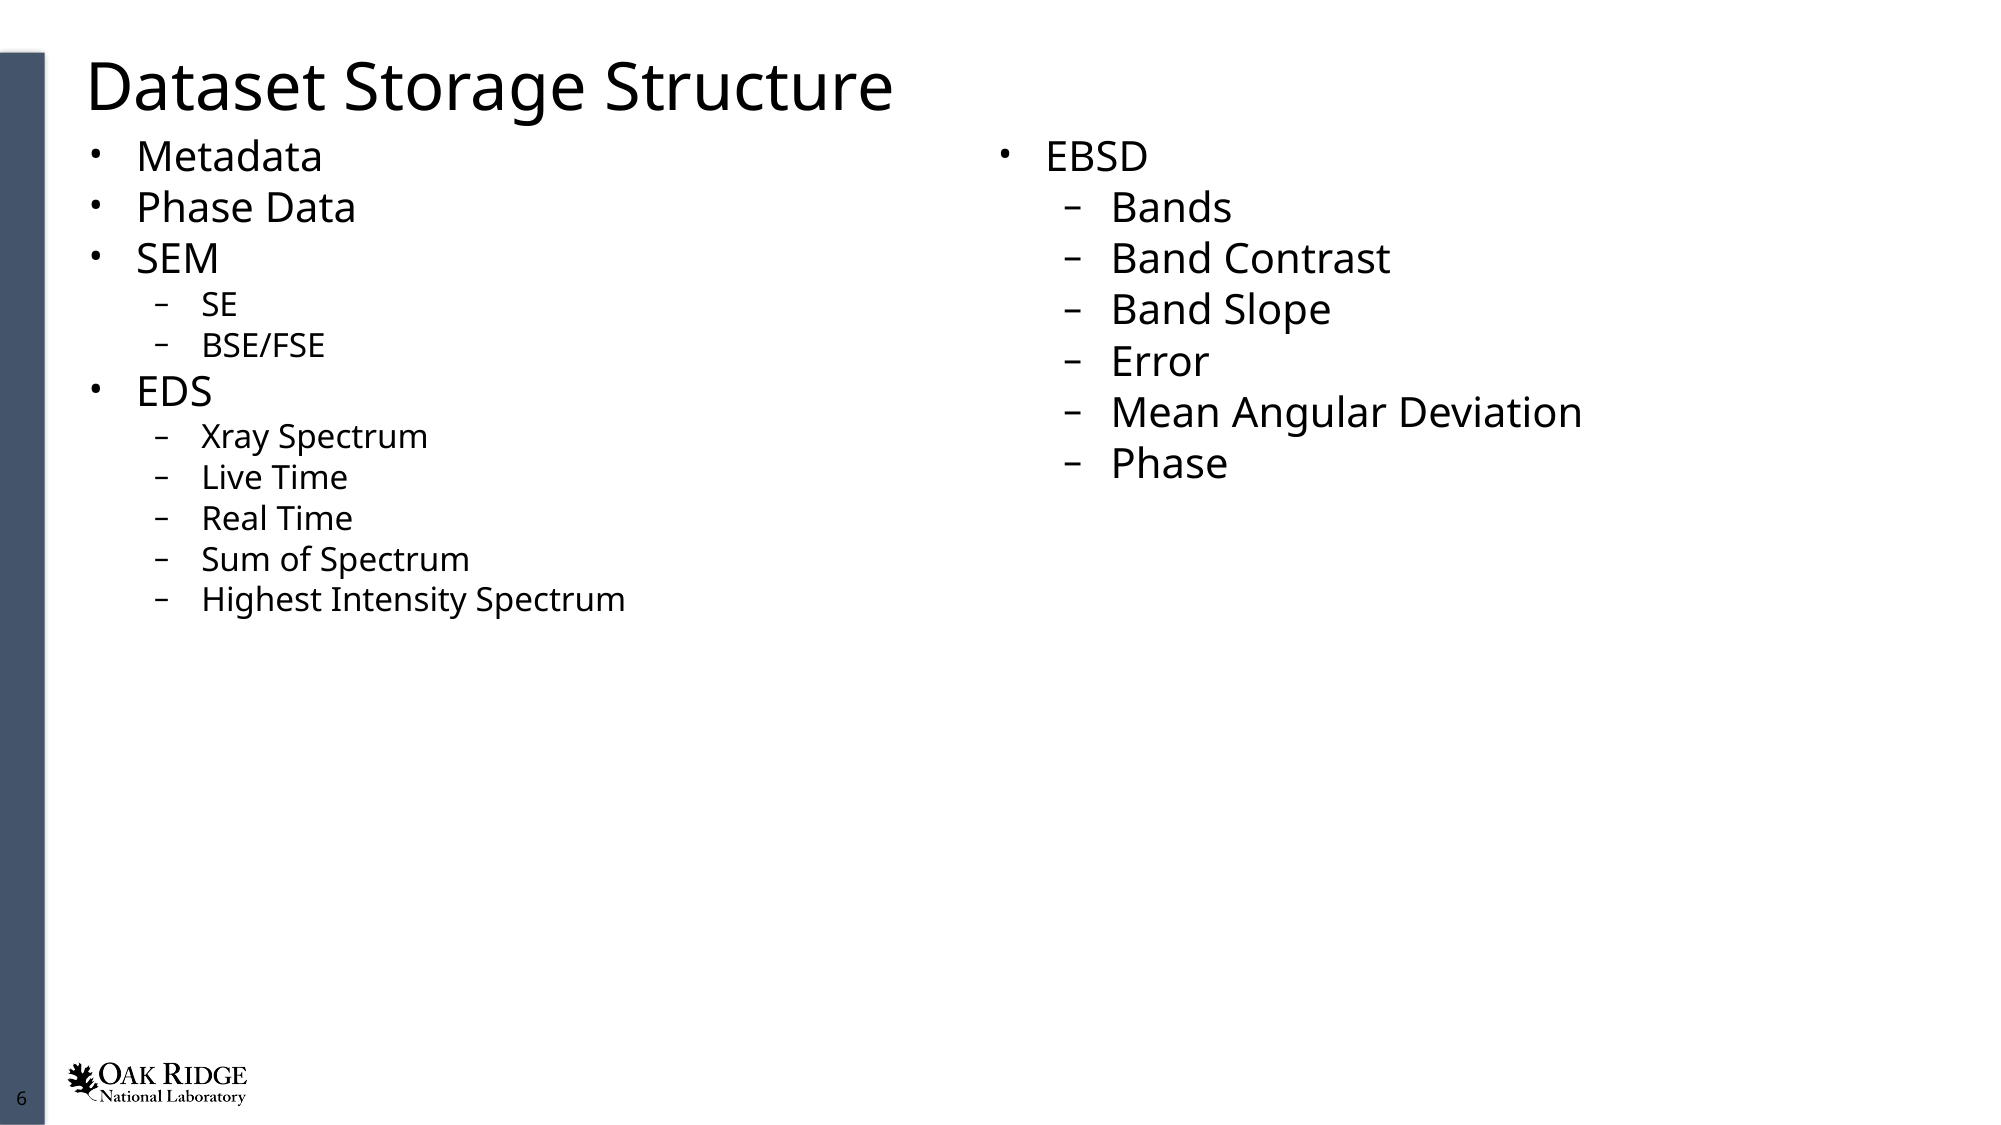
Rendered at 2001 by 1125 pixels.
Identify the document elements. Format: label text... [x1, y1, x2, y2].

table_header EBSD Bands Band Contrast Band Slope Error Mean Angular Deviation Phase [983, 122, 1892, 700]
table_header Metadata Phase Data SEM SE BSE/FSE EDS Xray Spectrum Live Time Real Time Sum of Spectrum Highest Intensity Spectrum [74, 122, 983, 700]
text_box Dataset Storage Structure [70, 45, 1946, 134]
picture [67, 1062, 247, 1106]
